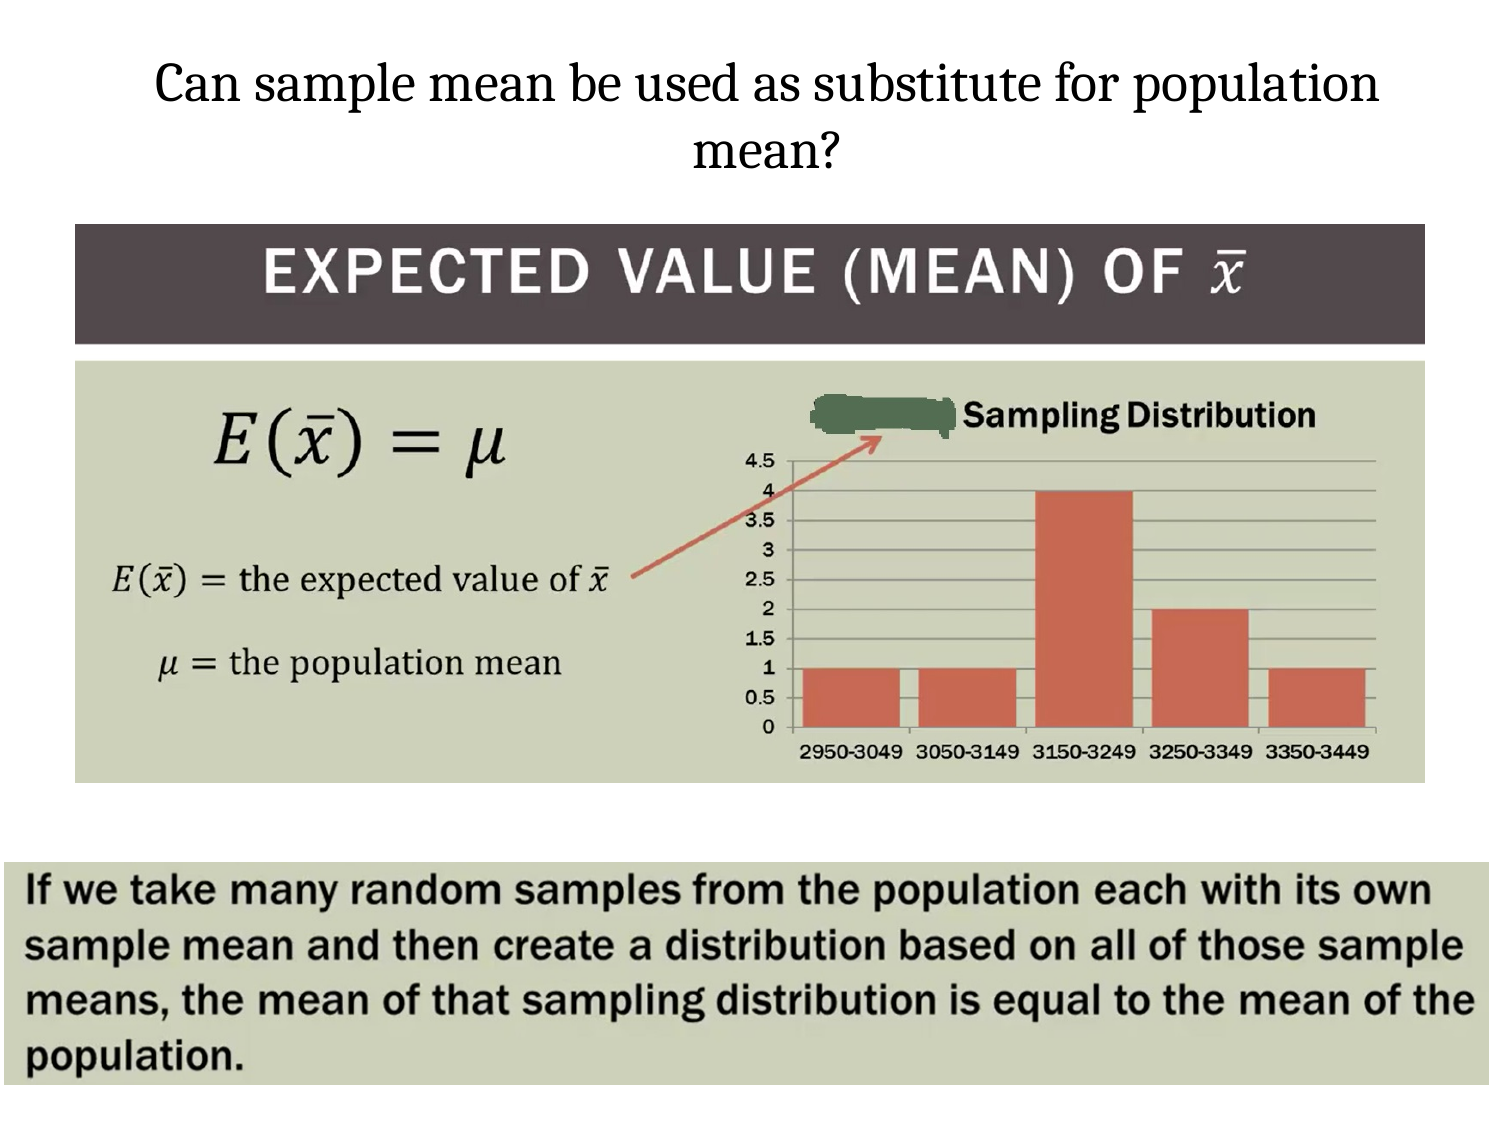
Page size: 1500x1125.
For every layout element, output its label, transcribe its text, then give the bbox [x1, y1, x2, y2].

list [74, 224, 1426, 783]
picture [4, 862, 1490, 1085]
title Can sample mean be used as substitute for population mean? [75, 37, 1463, 188]
